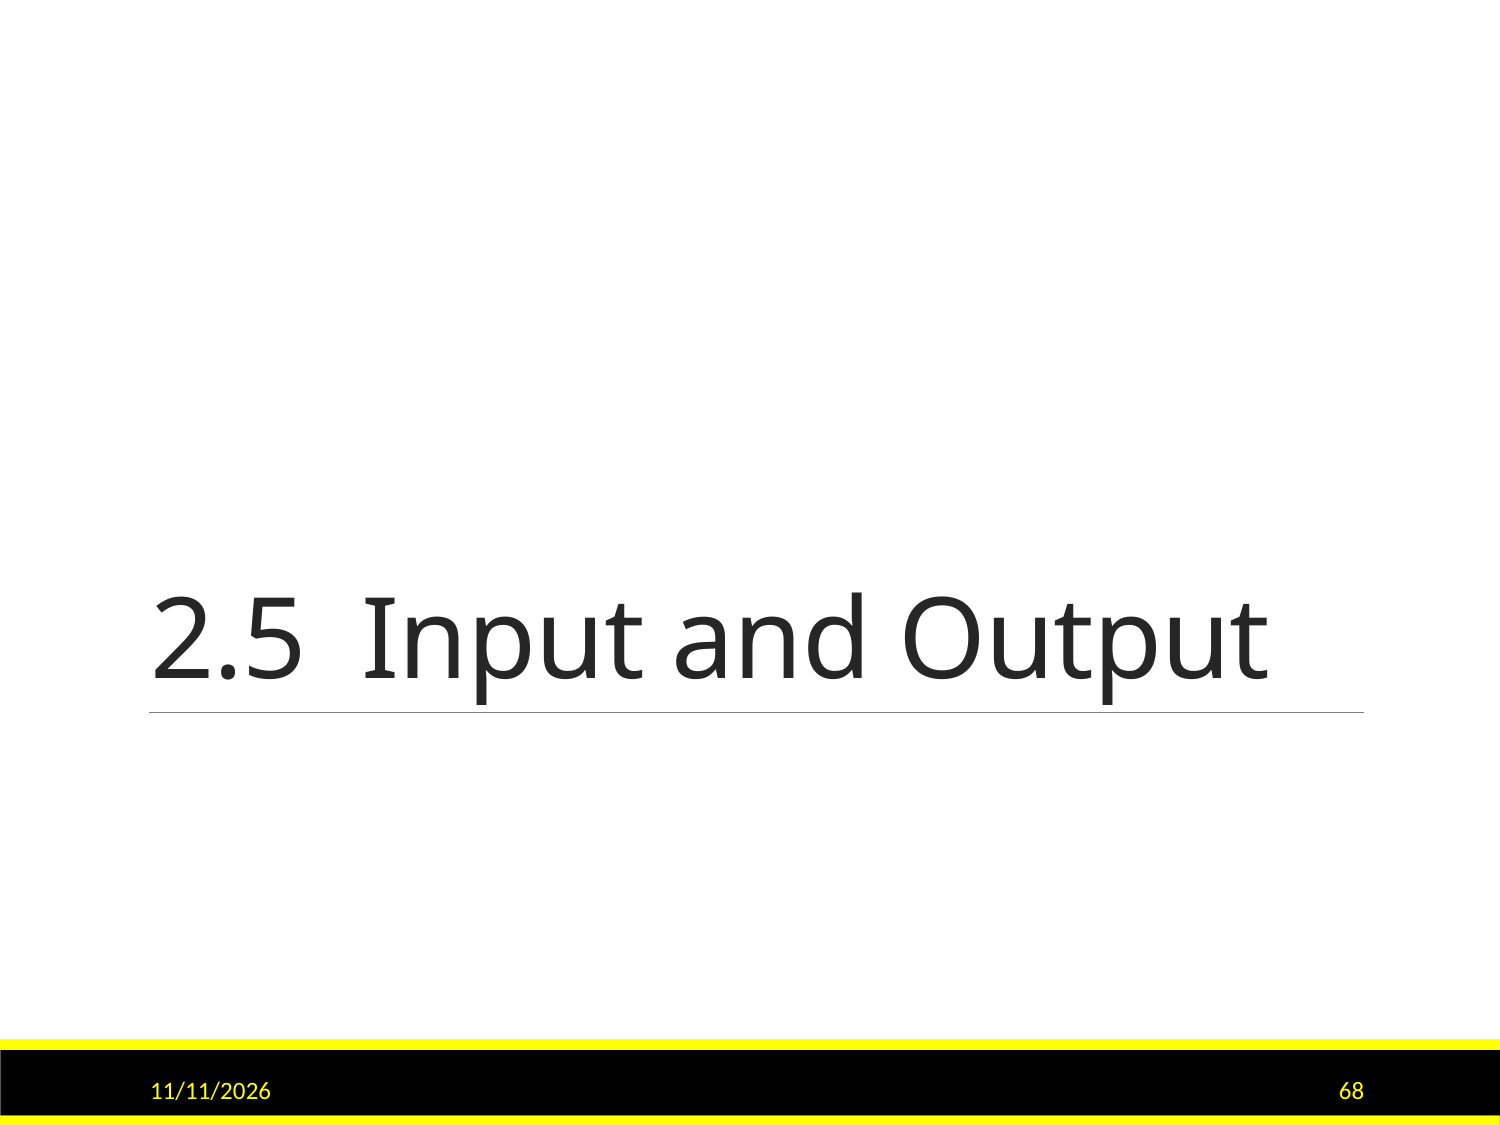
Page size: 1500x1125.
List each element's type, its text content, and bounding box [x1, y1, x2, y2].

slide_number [135, 1059, 440, 1120]
slide_number 68 [1218, 1059, 1380, 1120]
title 2.5 Input and Output [135, 439, 1373, 710]
